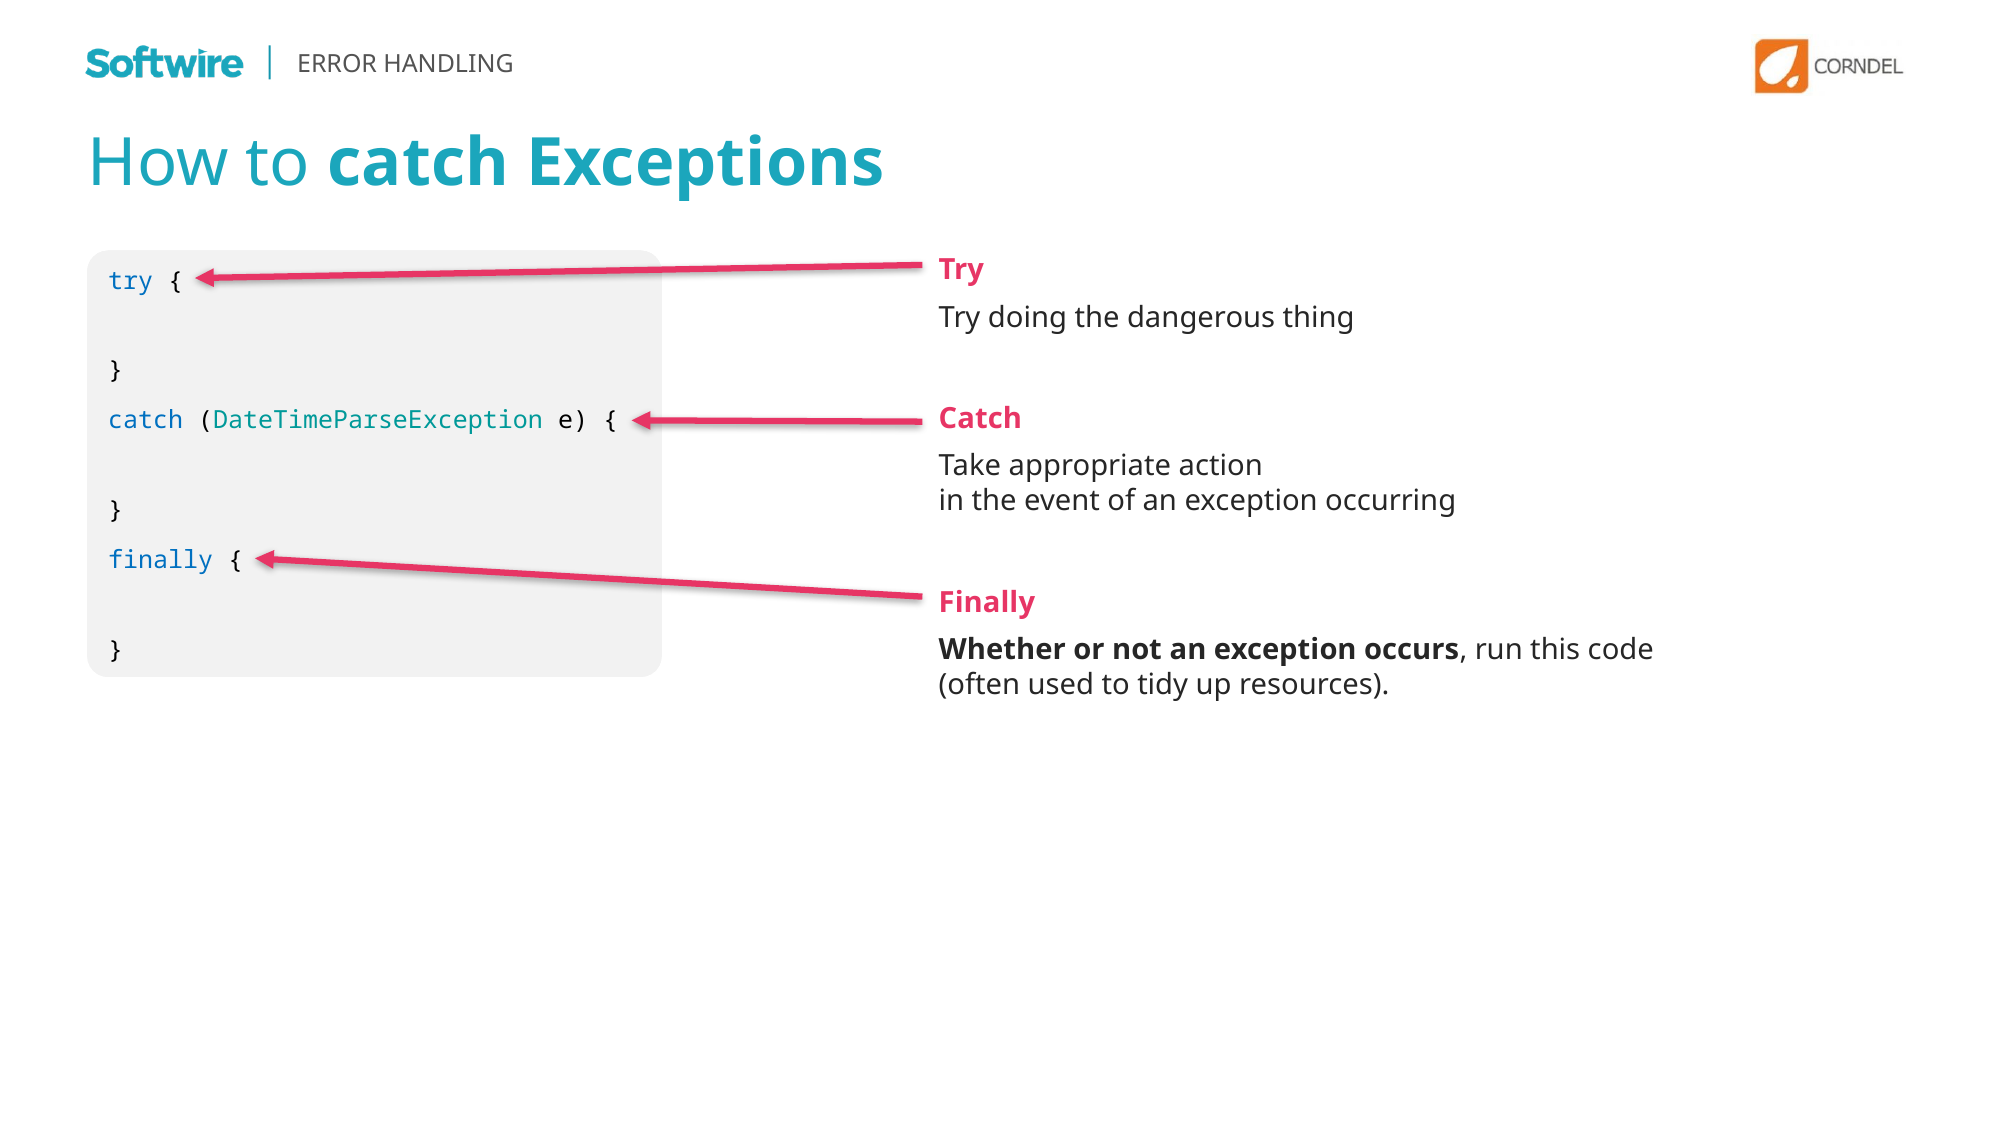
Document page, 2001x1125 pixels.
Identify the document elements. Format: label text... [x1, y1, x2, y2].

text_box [254, 558, 923, 597]
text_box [194, 264, 923, 279]
text_box Try Try doing the dangerous thing [938, 250, 1498, 334]
list How to catch Exceptions [87, 127, 1906, 201]
text_box Catch Take appropriate action in the event of an exception occurring [938, 399, 1497, 517]
picture [1751, 34, 1906, 96]
list ERROR HANDLING [295, 49, 1705, 82]
text_box try { } catch (DateTimeParseException e) { } finally { } [87, 250, 662, 677]
picture [77, 0, 251, 123]
text_box Finally Whether or not an exception occurs, run this code (often used to tidy up resources). [938, 583, 1703, 701]
